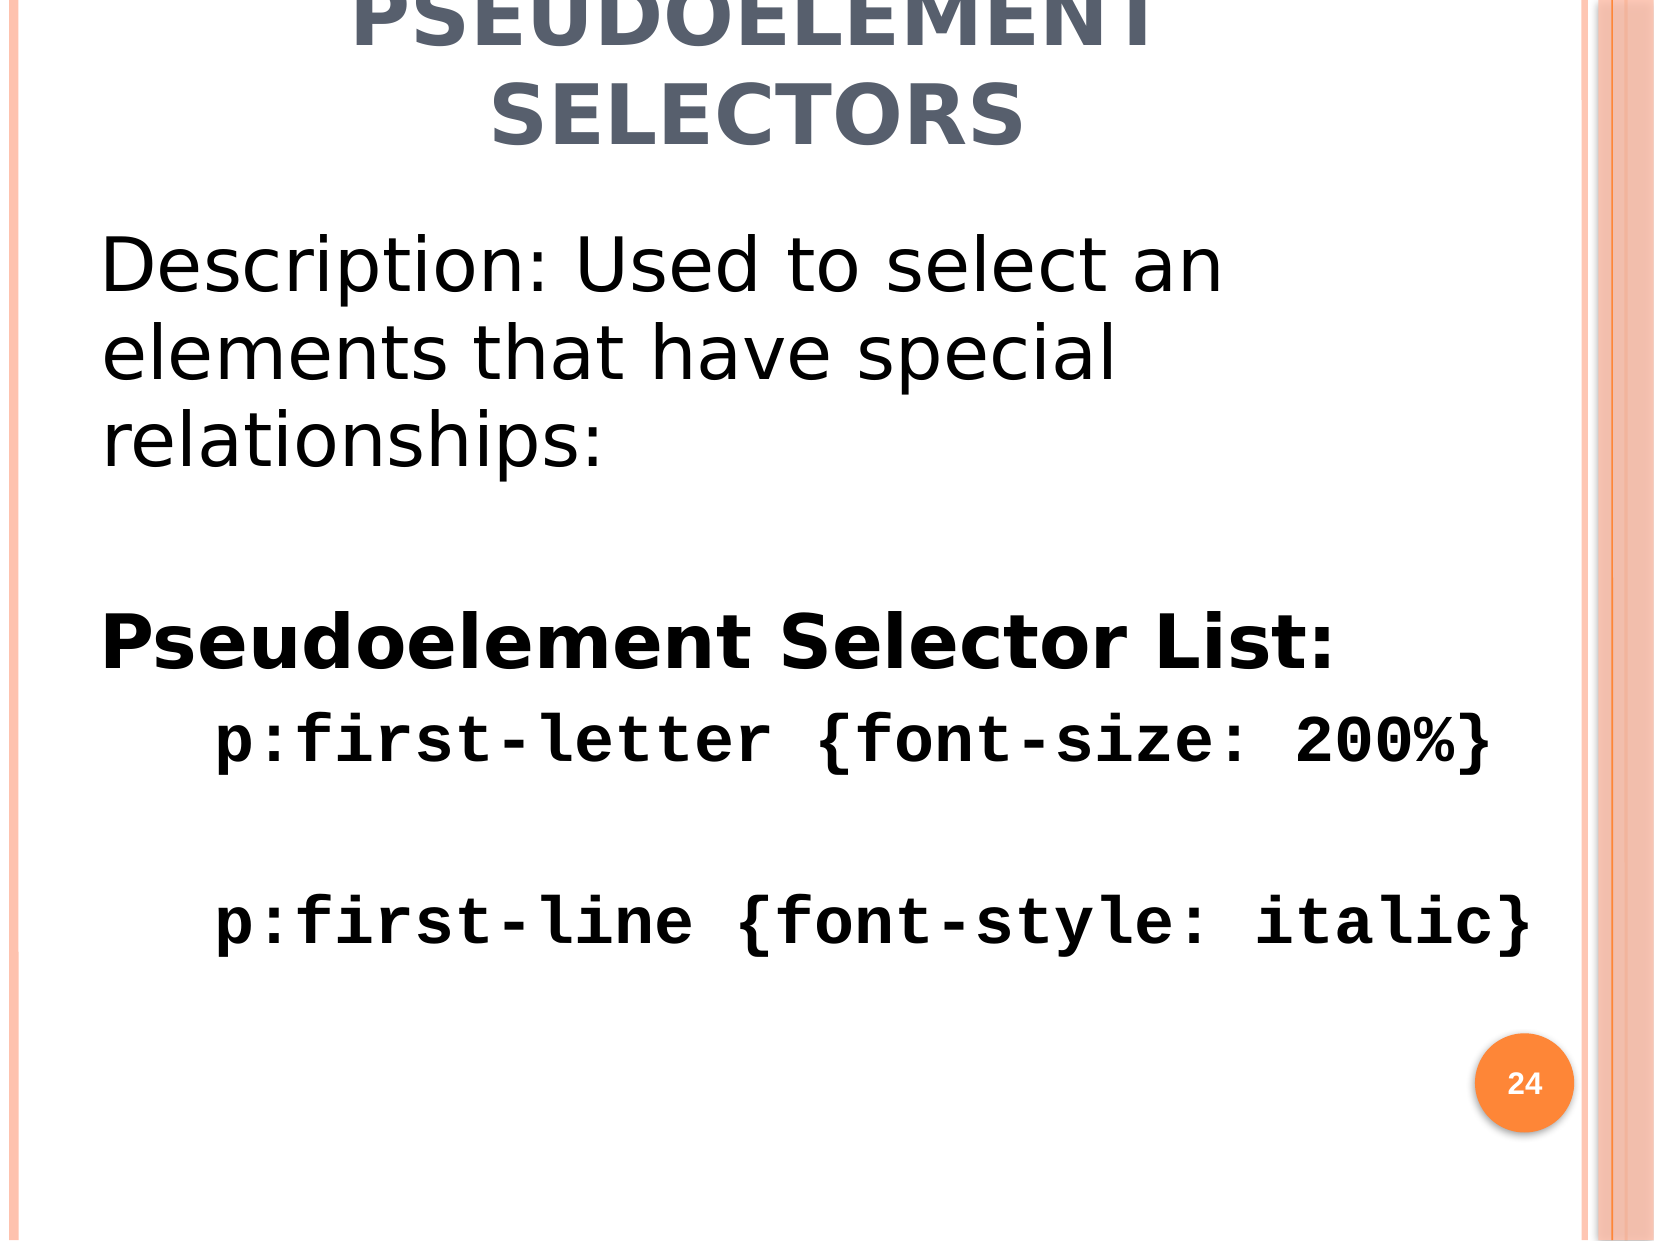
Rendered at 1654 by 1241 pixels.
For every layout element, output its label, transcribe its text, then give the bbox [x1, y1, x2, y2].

title Pseudoelement Selectors [82, 49, 1434, 170]
list Description: Used to select an elements that have special relationships: Pseudoelement Selector List: p:first-letter {font-size: 200%} p:first-line {font-style: italic} [82, 219, 1552, 1171]
slide_number 24 [1470, 1037, 1581, 1131]
